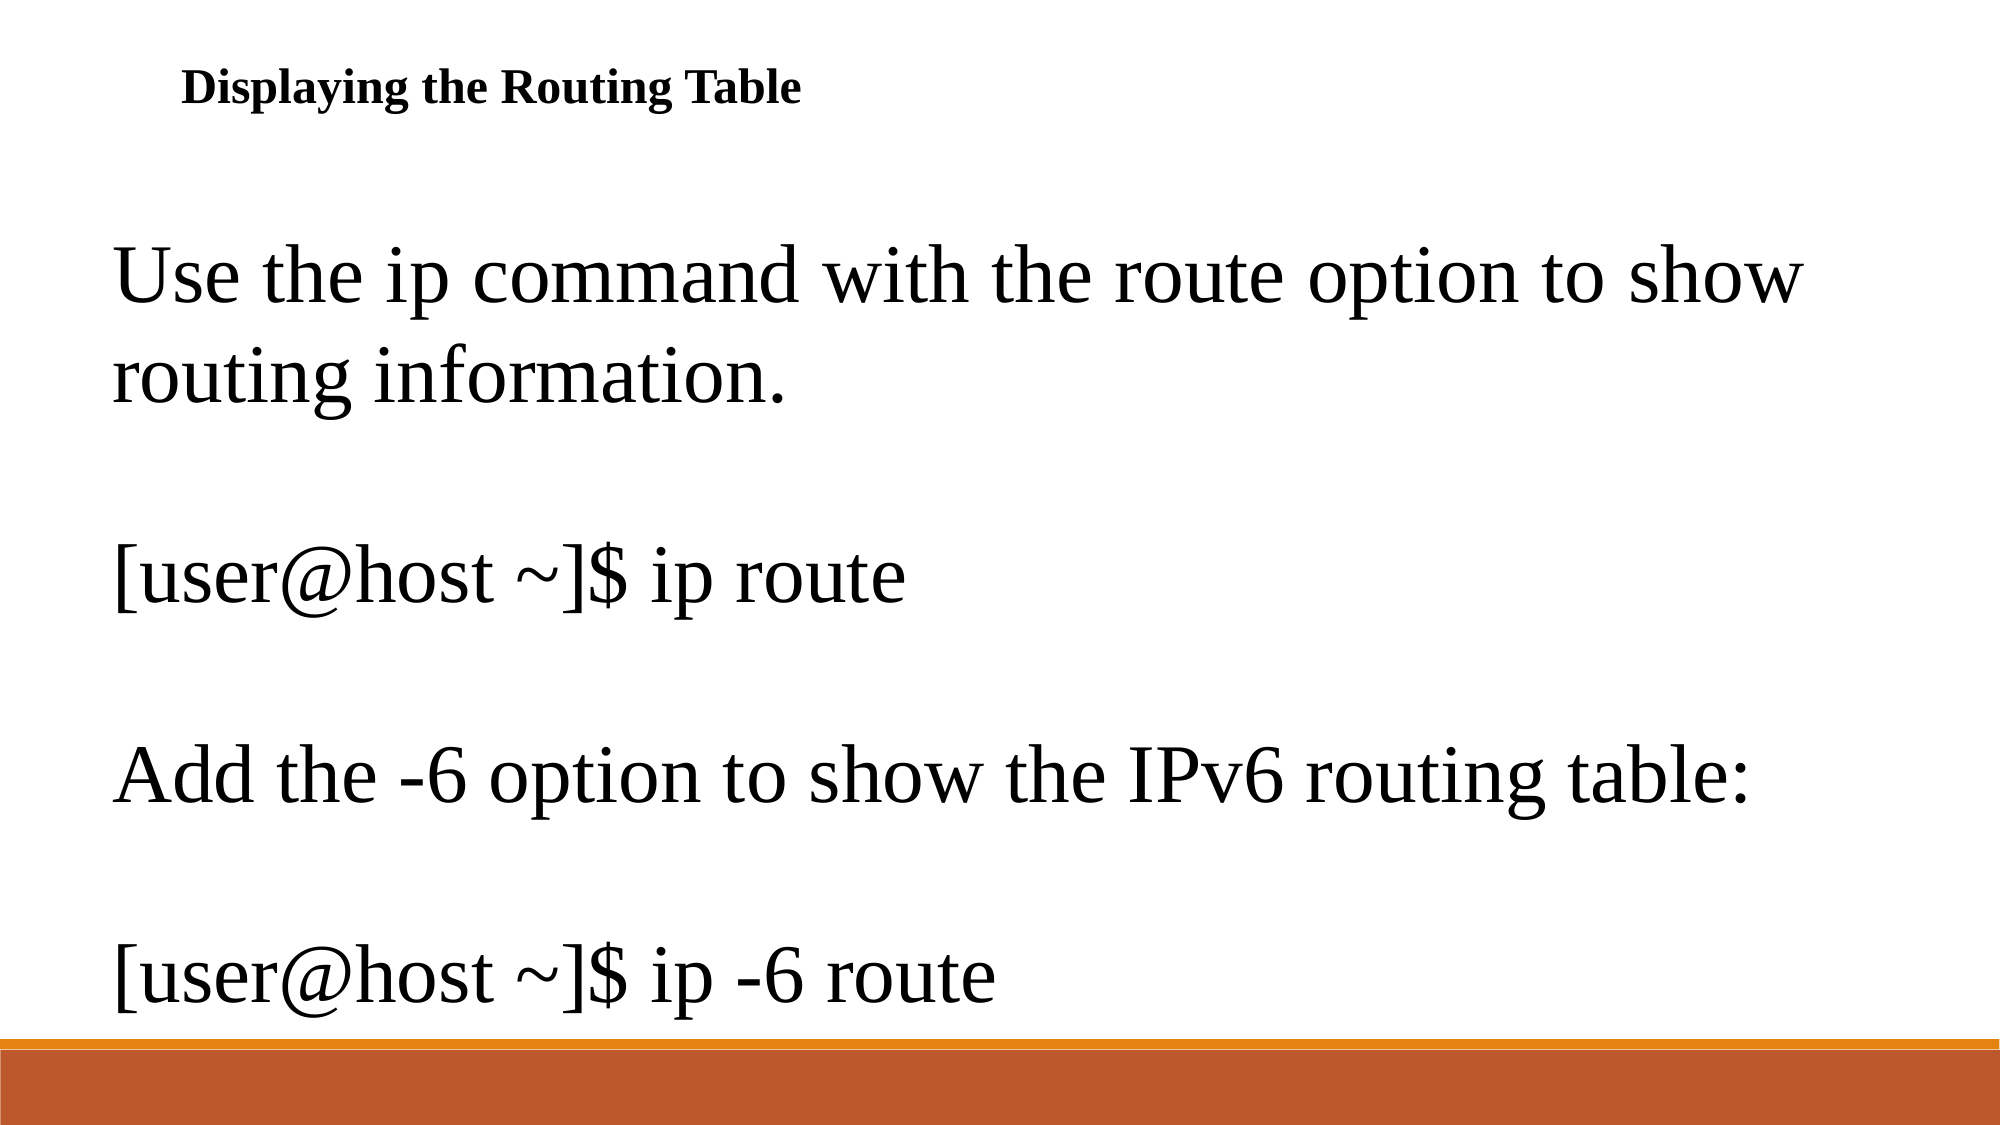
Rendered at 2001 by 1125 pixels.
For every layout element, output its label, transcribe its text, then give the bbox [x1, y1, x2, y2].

text_box Displaying the Routing Table [166, 46, 1516, 121]
text_box Use the ip command with the route option to show routing information. [user@host ~]$ ip route Add the -6 option to show the IPv6 routing table: [user@host ~]$ ip -6 route [97, 211, 1821, 1027]
